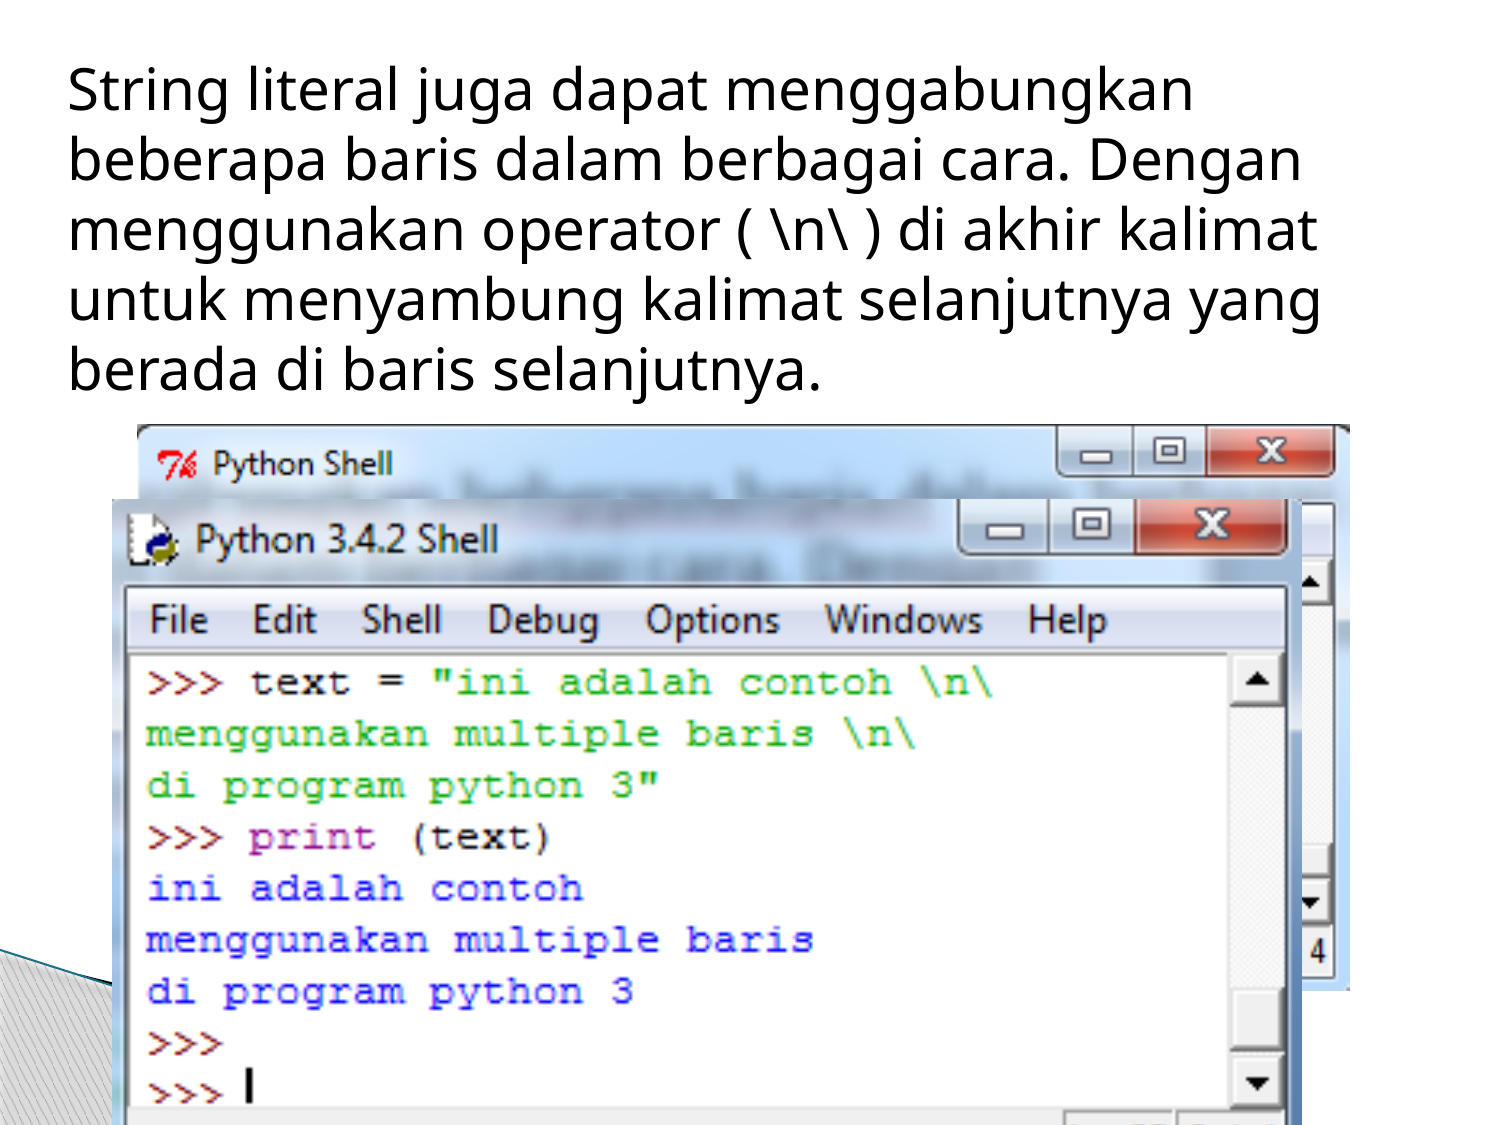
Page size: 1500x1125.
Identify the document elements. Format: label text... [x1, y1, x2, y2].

picture [112, 424, 1351, 1125]
text_box String literal juga dapat menggabungkan beberapa baris dalam berbagai cara. Dengan menggunakan operator ( \n\ ) di akhir kalimat untuk menyambung kalimat selanjutnya yang berada di baris selanjutnya. [37, 37, 1468, 955]
